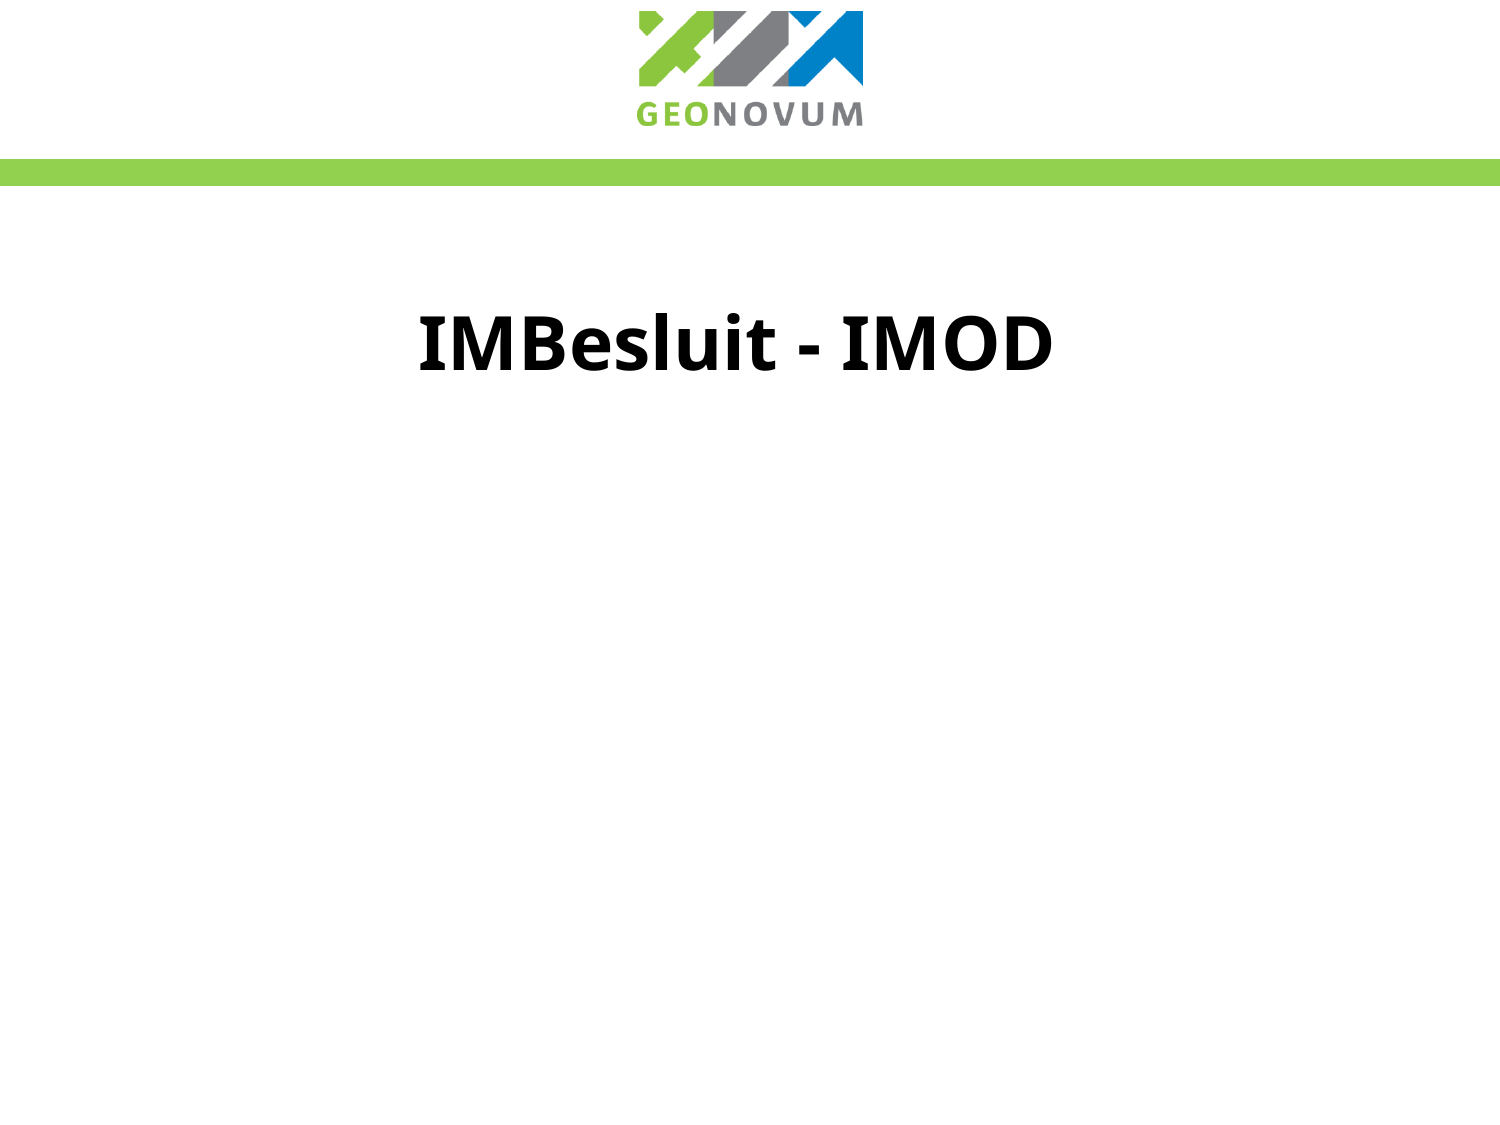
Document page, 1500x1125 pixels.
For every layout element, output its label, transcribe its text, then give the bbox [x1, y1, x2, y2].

picture [637, 11, 863, 126]
title IMBesluit - IMOD [100, 219, 1376, 461]
